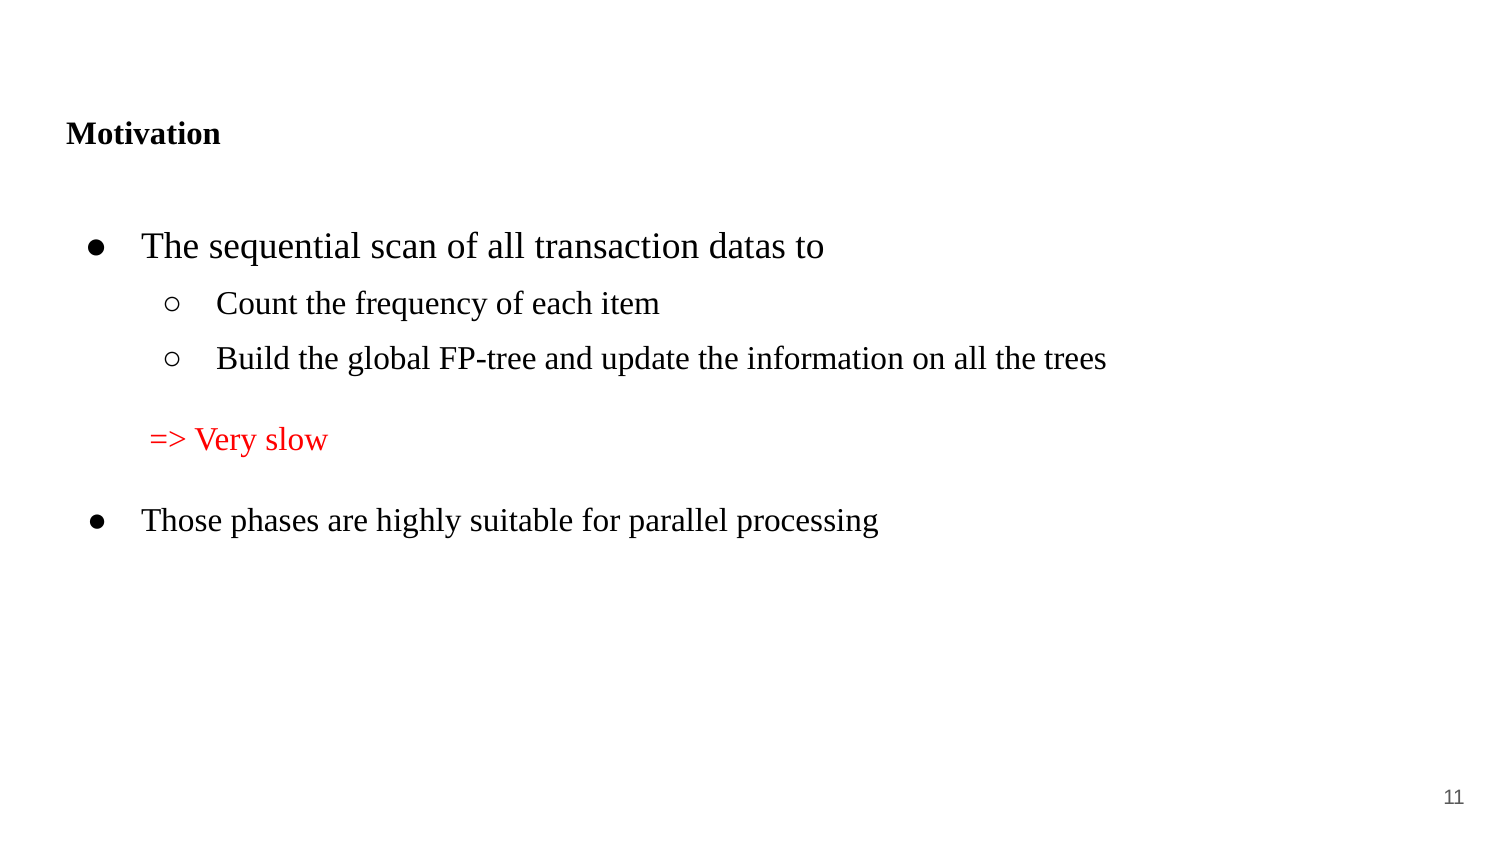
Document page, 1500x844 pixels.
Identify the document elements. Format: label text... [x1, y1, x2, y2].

title Motivation [51, 72, 1449, 167]
list The sequential scan of all transaction datas to Count the frequency of each item Build the global FP-tree and update the information on all the trees => Very slow Those phases are highly suitable for parallel processing [51, 189, 1449, 750]
slide_number ‹#› [1389, 764, 1480, 830]
